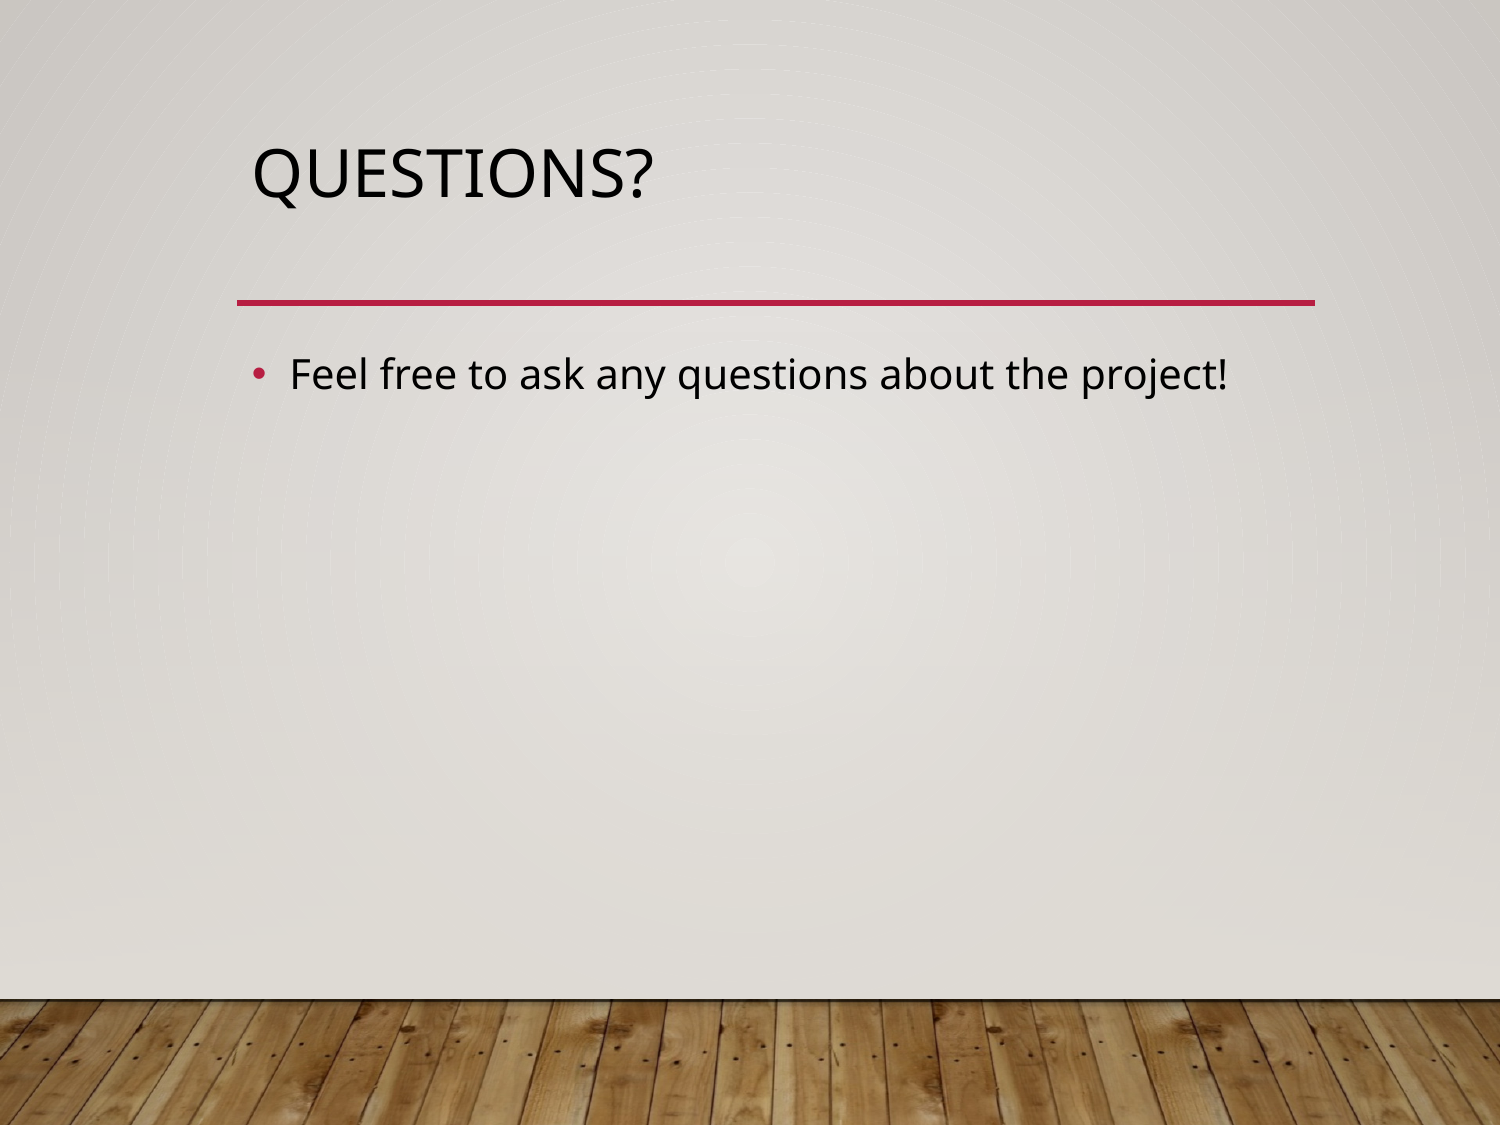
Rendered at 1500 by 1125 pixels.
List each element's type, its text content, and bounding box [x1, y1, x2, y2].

picture [0, 999, 1500, 1125]
list Feel free to ask any questions about the project! [236, 330, 1315, 897]
title Questions? [236, 131, 1315, 305]
